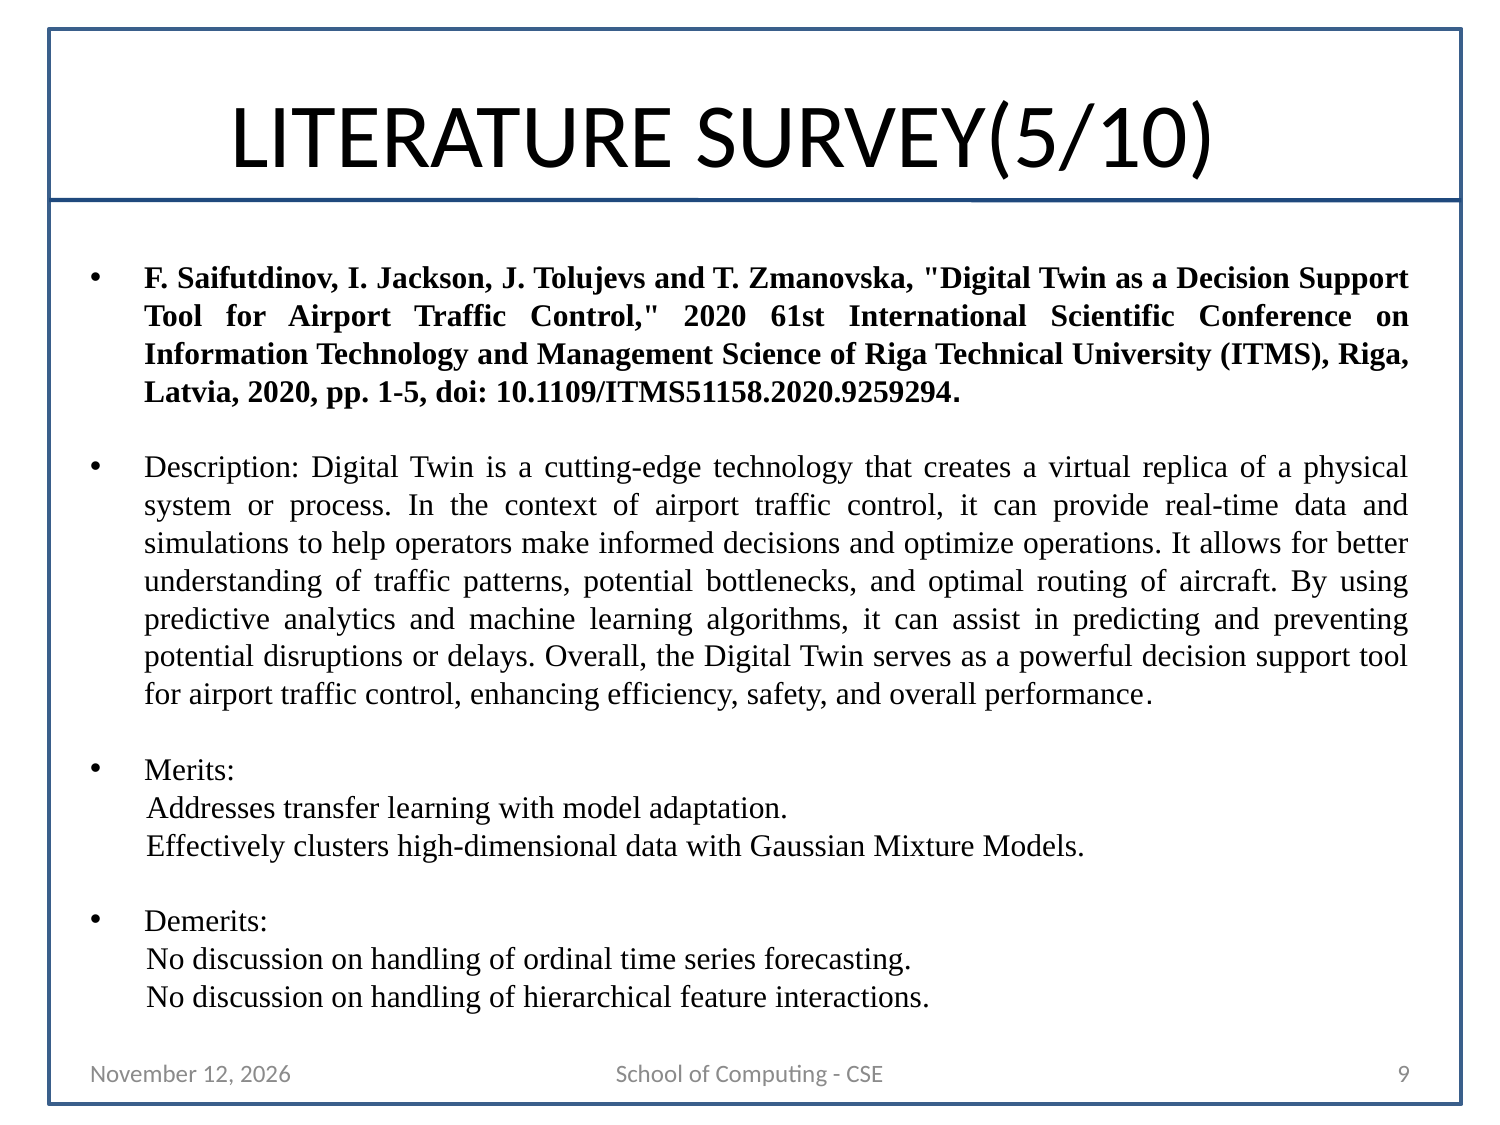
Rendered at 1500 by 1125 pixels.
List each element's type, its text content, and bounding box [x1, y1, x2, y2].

title LITERATURE SURVEY(5/10) [49, 37, 1399, 225]
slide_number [75, 1042, 425, 1103]
footer School of Computing - CSE [512, 1042, 988, 1103]
slide_number 9 [1074, 1042, 1425, 1103]
list F. Saifutdinov, I. Jackson, J. Tolujevs and T. Zmanovska, "Digital Twin as a Decision Support Tool for Airport Traffic Control," 2020 61st International Scientific Conference on Information Technology and Management Science of Riga Technical University (ITMS), Riga, Latvia, 2020, pp. 1-5, doi: 10.1109/ITMS51158.2020.9259294. Description: Digital Twin is a cutting-edge technology that creates a virtual replica of a physical system or process. In the context of airport traffic control, it can provide real-time data and simulations to help operators make informed decisions and optimize operations. It allows for better understanding of traffic patterns, potential bottlenecks, and optimal routing of aircraft. By using predictive analytics and machine learning algorithms, it can assist in predicting and preventing potential disruptions or delays. Overall, the Digital Twin serves as a powerful decision support tool for airport traffic control, enhancing efficiency, safety, and overall performance. Merits: Addresses transfer learning with model adaptation. Effectively clusters high-dimensional data with Gaussian Mixture Models. Demerits: No discussion on handling of ordinal time series forecasting. No discussion on handling of hierarchical feature interactions. [75, 249, 1425, 1025]
